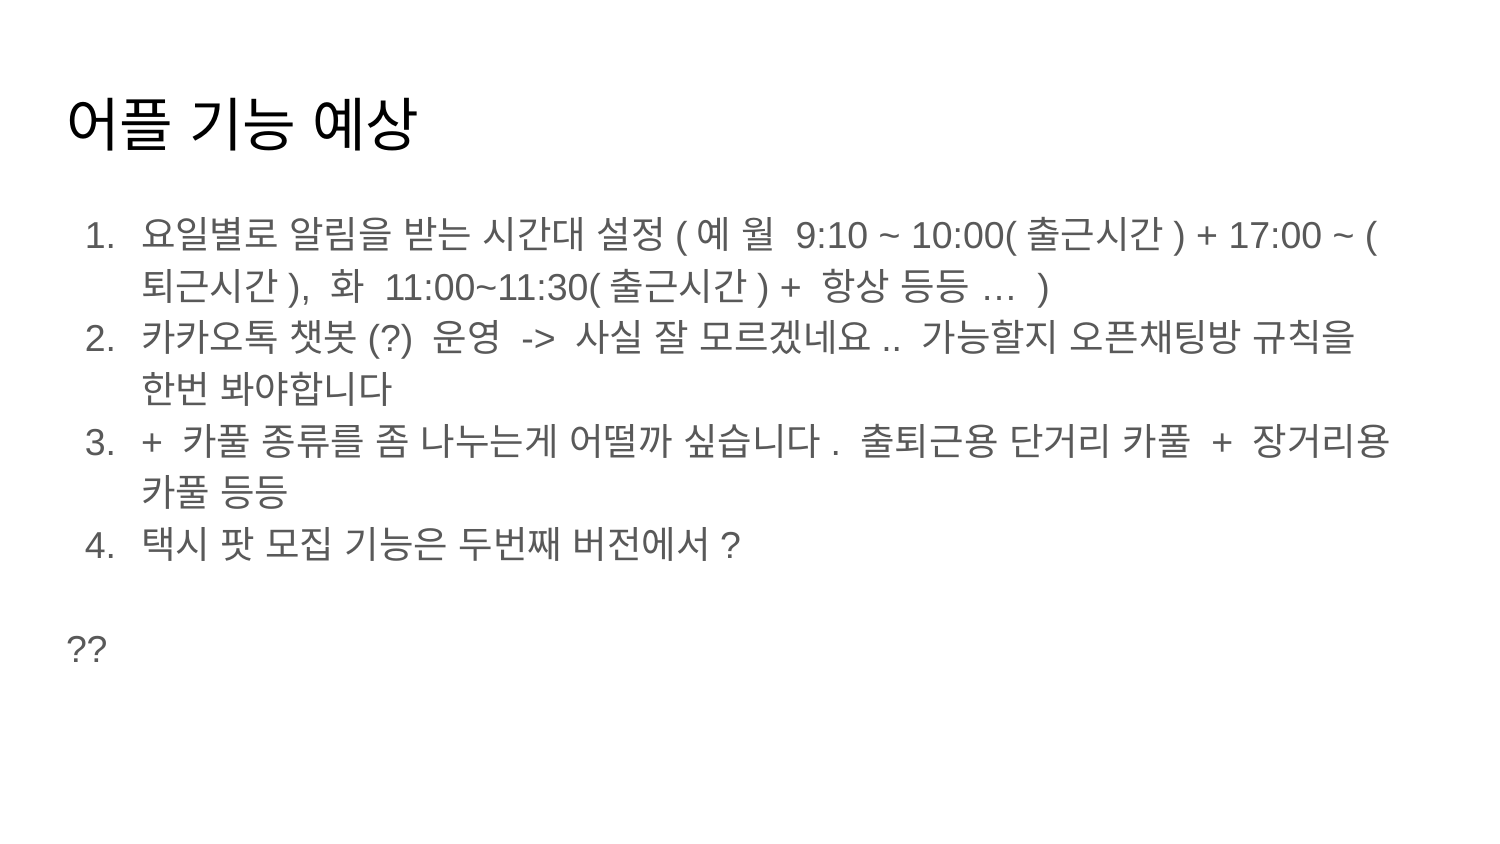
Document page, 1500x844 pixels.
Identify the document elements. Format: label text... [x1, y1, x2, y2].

list 요일별로 알림을 받는 시간대 설정(예 월 9:10 ~ 10:00(출근시간) + 17:00 ~ (퇴근시간), 화 11:00~11:30(출근시간) + 항상 등등 … ) 카카오톡 챗봇(?) 운영 -> 사실 잘 모르겠네요.. 가능할지 오픈채팅방 규칙을 한번 봐야합니다 + 카풀 종류를 좀 나누는게 어떨까 싶습니다. 출퇴근용 단거리 카풀 + 장거리용 카풀 등등 택시 팟 모집 기능은 두번째 버전에서? ?? [51, 189, 1449, 750]
title 어플 기능 예상 [51, 72, 1449, 167]
